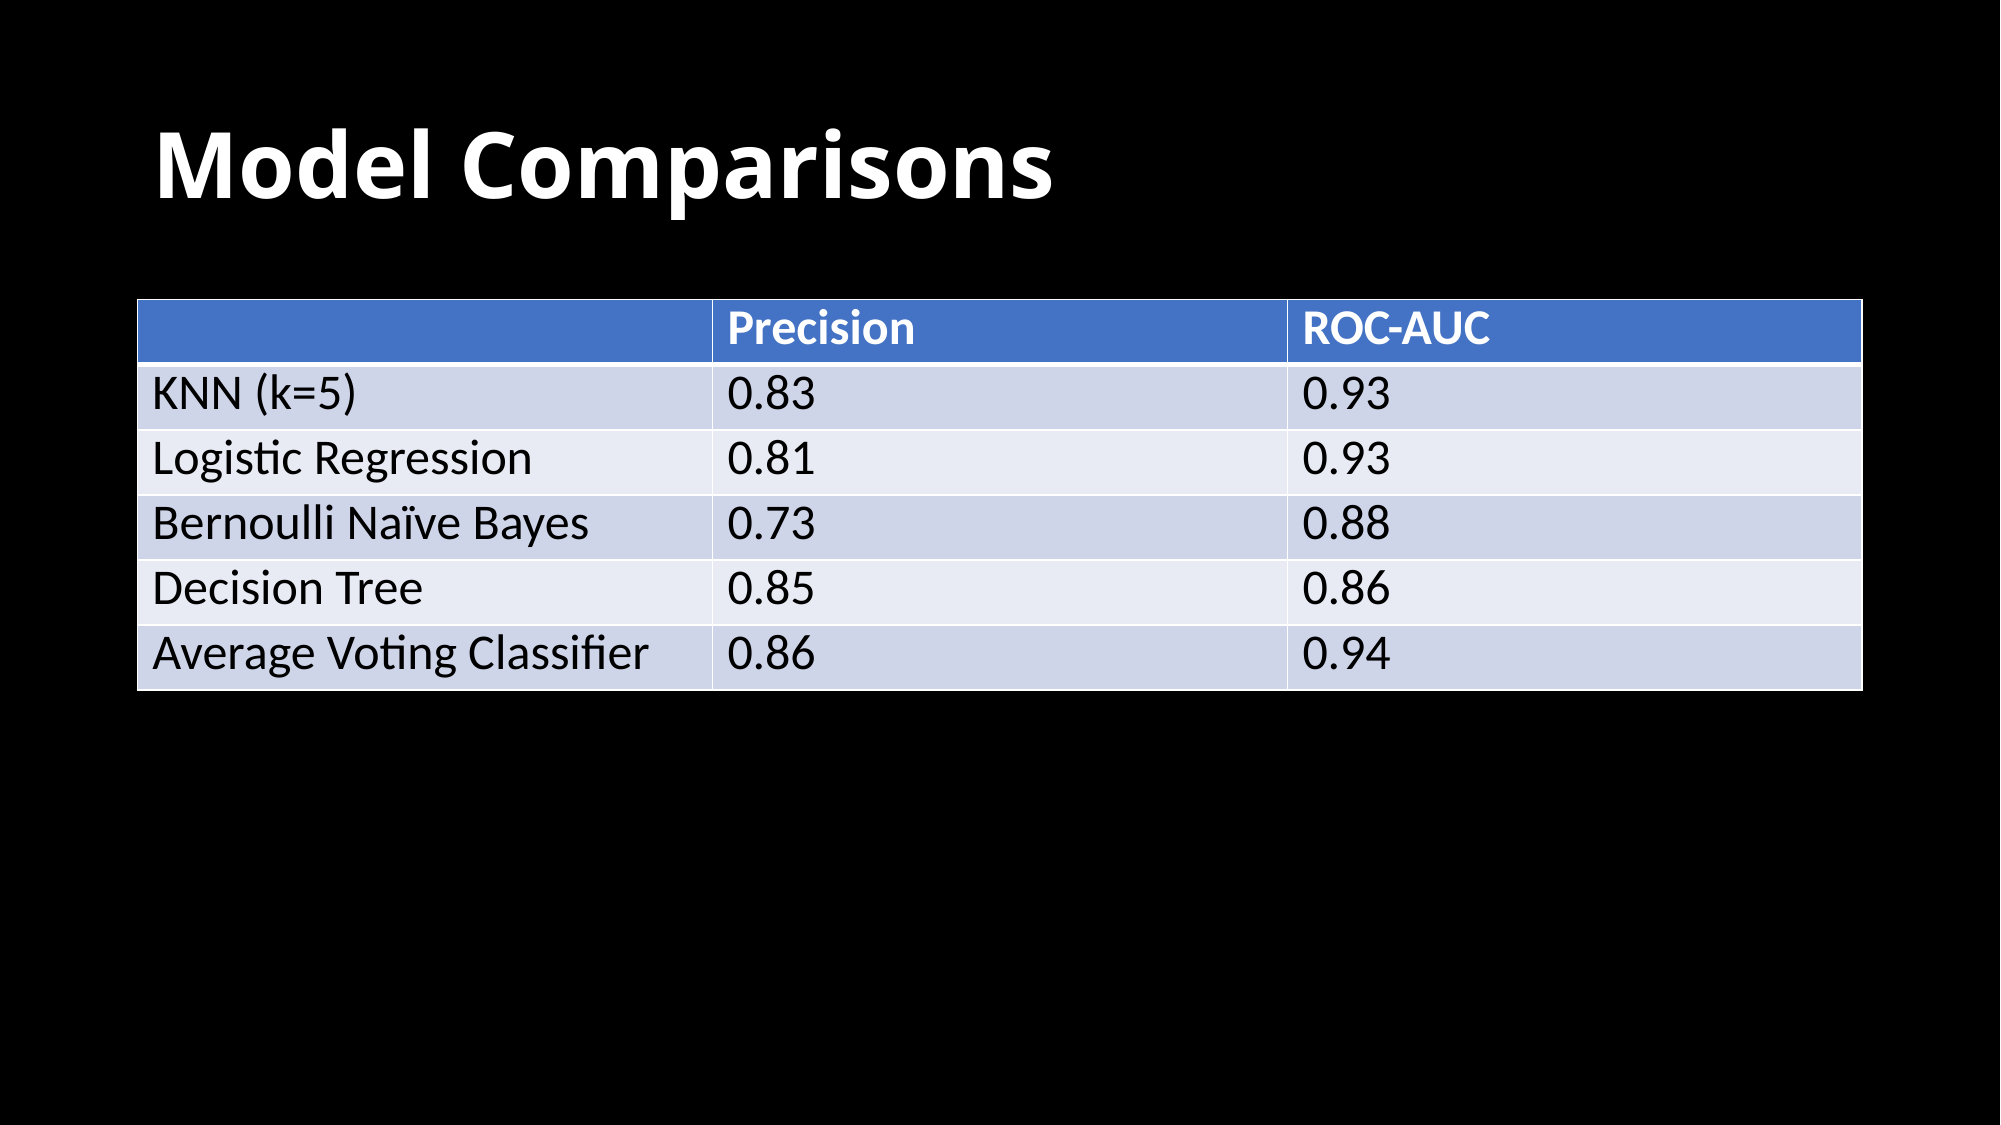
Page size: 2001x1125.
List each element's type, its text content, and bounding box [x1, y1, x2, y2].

table_cell 0.93 [1288, 431, 1861, 494]
table_header [138, 300, 712, 362]
table_cell KNN (k=5) [138, 367, 712, 429]
title Model Comparisons [137, 59, 1863, 278]
table_cell 0.93 [1288, 367, 1861, 429]
table_cell 0.86 [713, 626, 1287, 689]
table_header ROC-AUC [1288, 300, 1861, 362]
table_cell 0.73 [713, 496, 1287, 559]
table_cell Decision Tree [138, 561, 712, 624]
table_cell 0.83 [713, 367, 1287, 429]
table_cell 0.81 [713, 431, 1287, 494]
table_cell Logistic Regression [138, 431, 712, 494]
table_cell Average Voting Classifier [138, 626, 712, 689]
table_cell Bernoulli Naïve Bayes [138, 496, 712, 559]
table_cell 0.88 [1288, 496, 1861, 559]
table_cell 0.86 [1288, 561, 1861, 624]
table_cell 0.85 [713, 561, 1287, 624]
table_cell 0.94 [1288, 626, 1861, 689]
table_header Precision [713, 300, 1287, 362]
